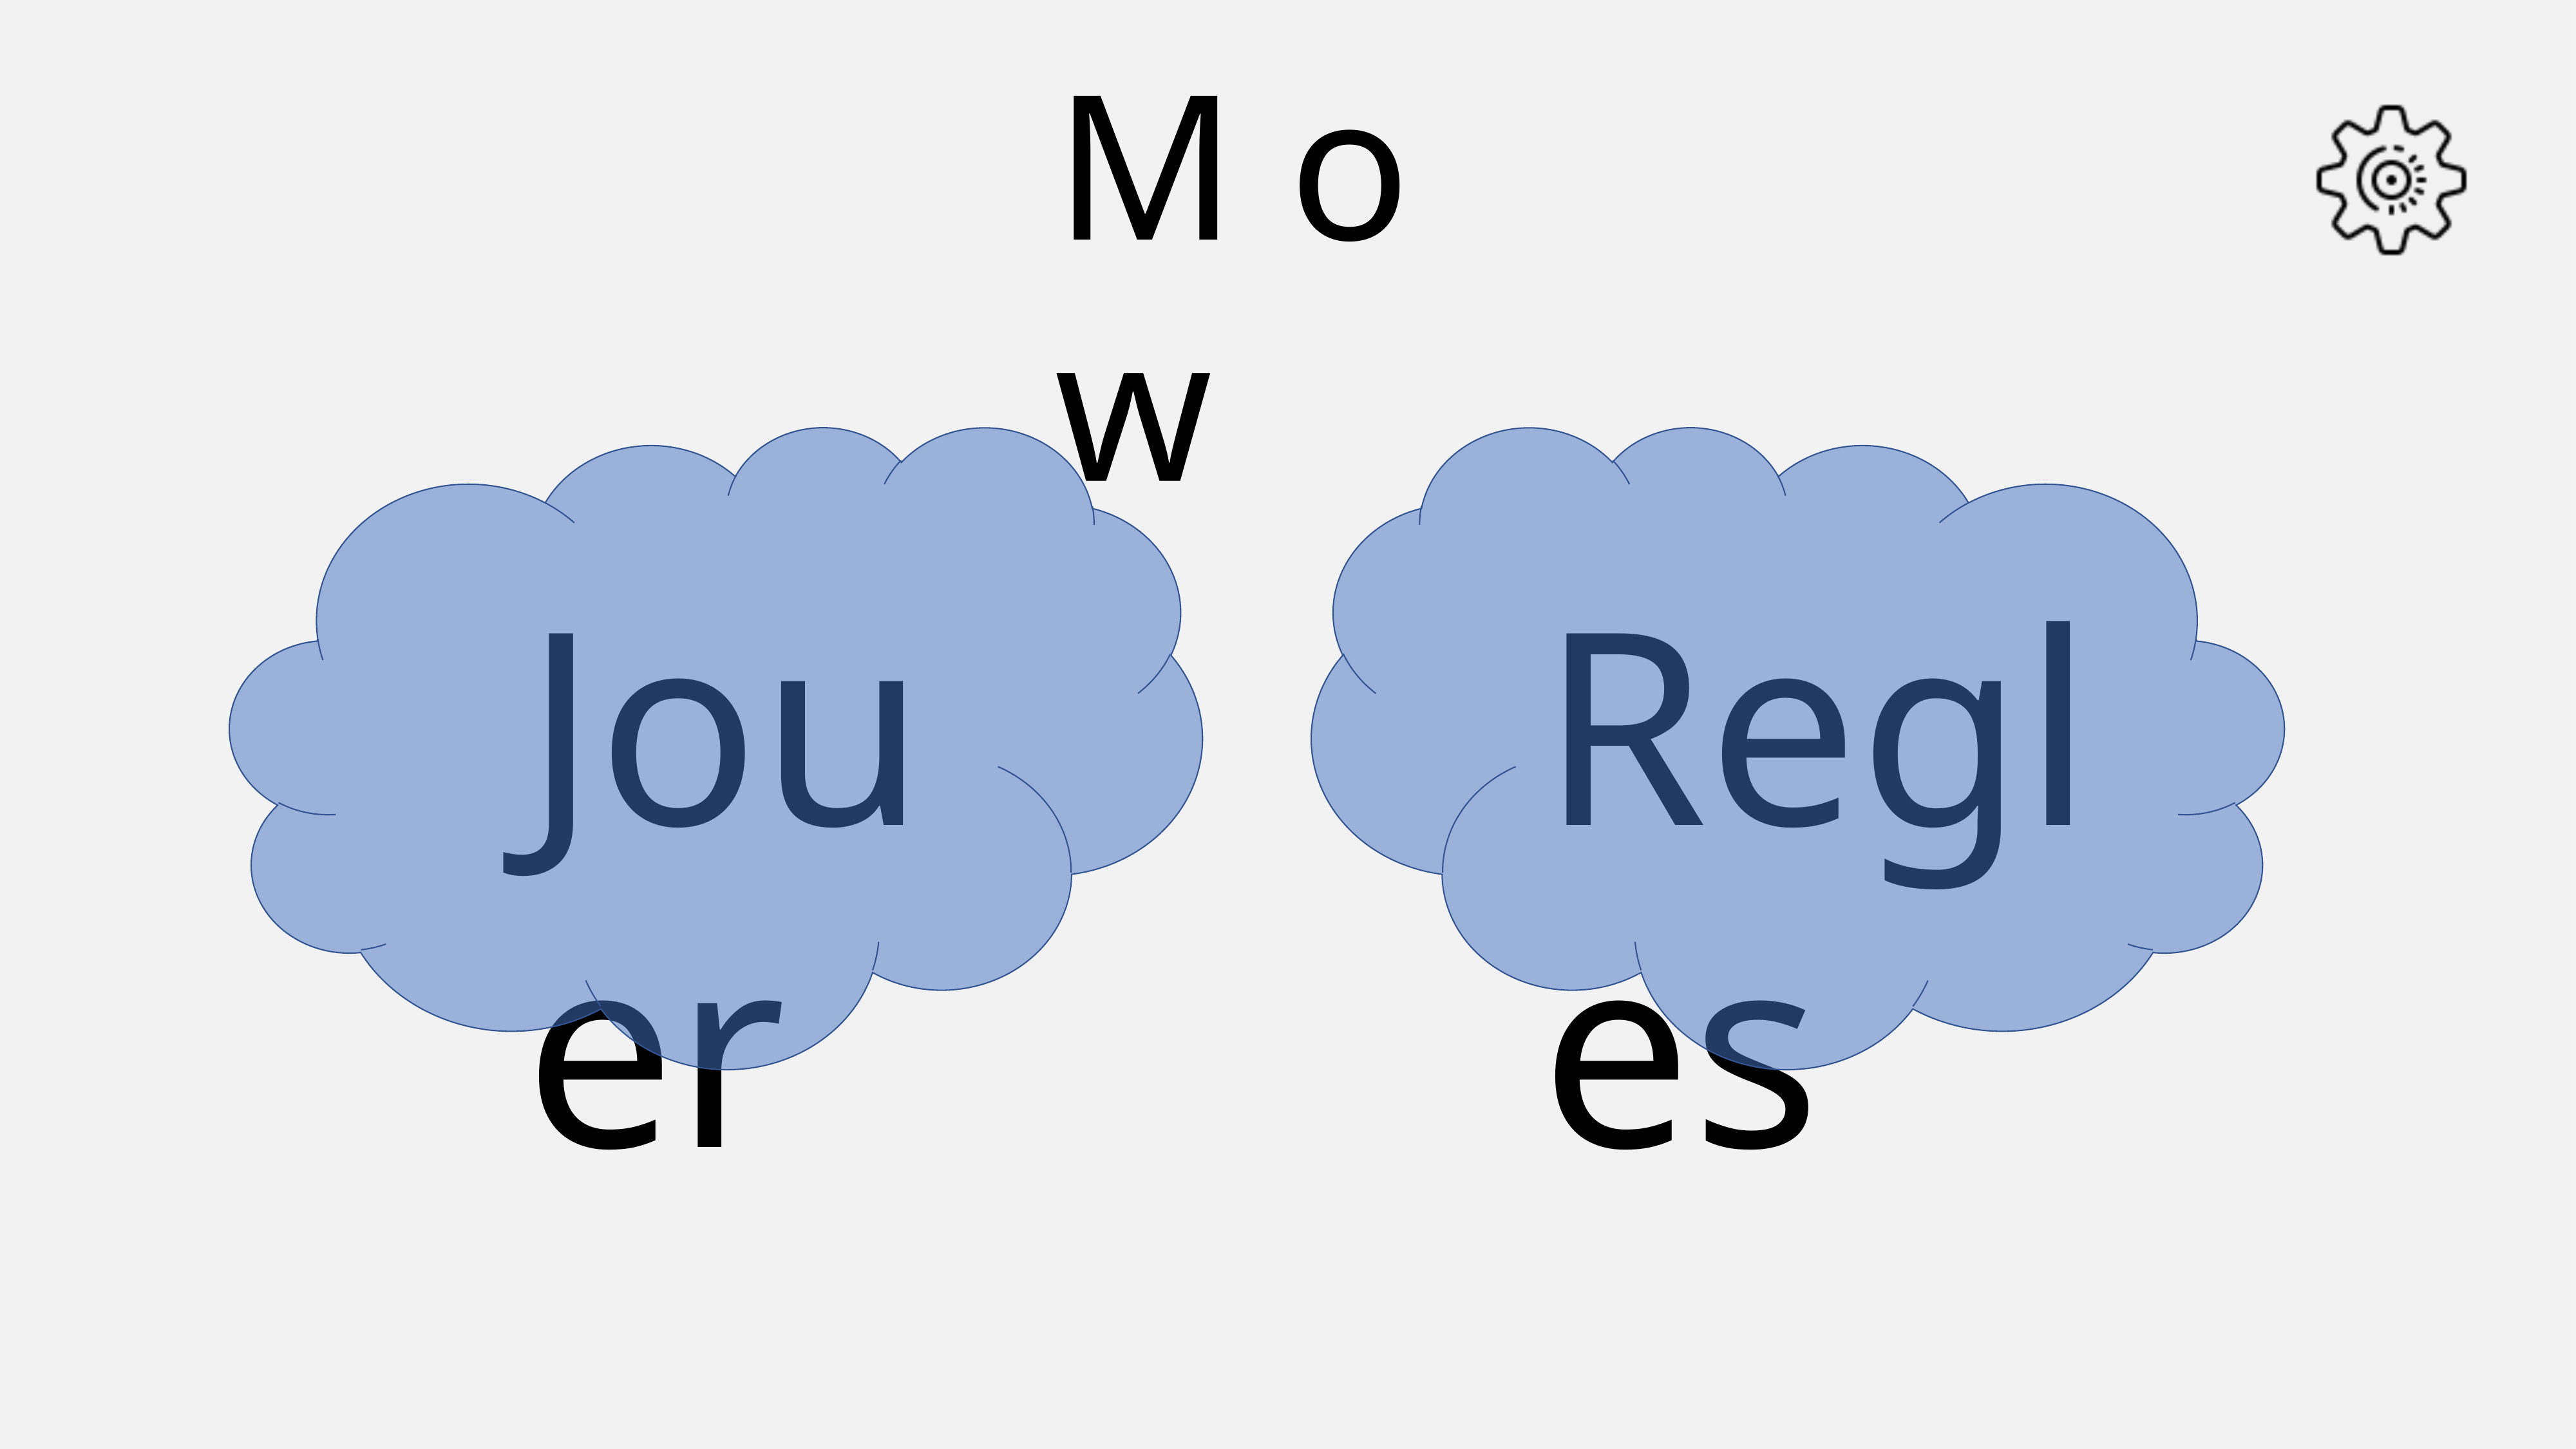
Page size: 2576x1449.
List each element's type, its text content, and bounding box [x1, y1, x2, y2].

text_box Jouer [515, 946, 1045, 1206]
text_box M o w [1045, 33, 1531, 527]
picture [2312, 100, 2472, 261]
text_box [1311, 427, 2286, 1071]
text_box [229, 427, 1204, 1071]
text_box Regles [1531, 974, 2108, 1206]
